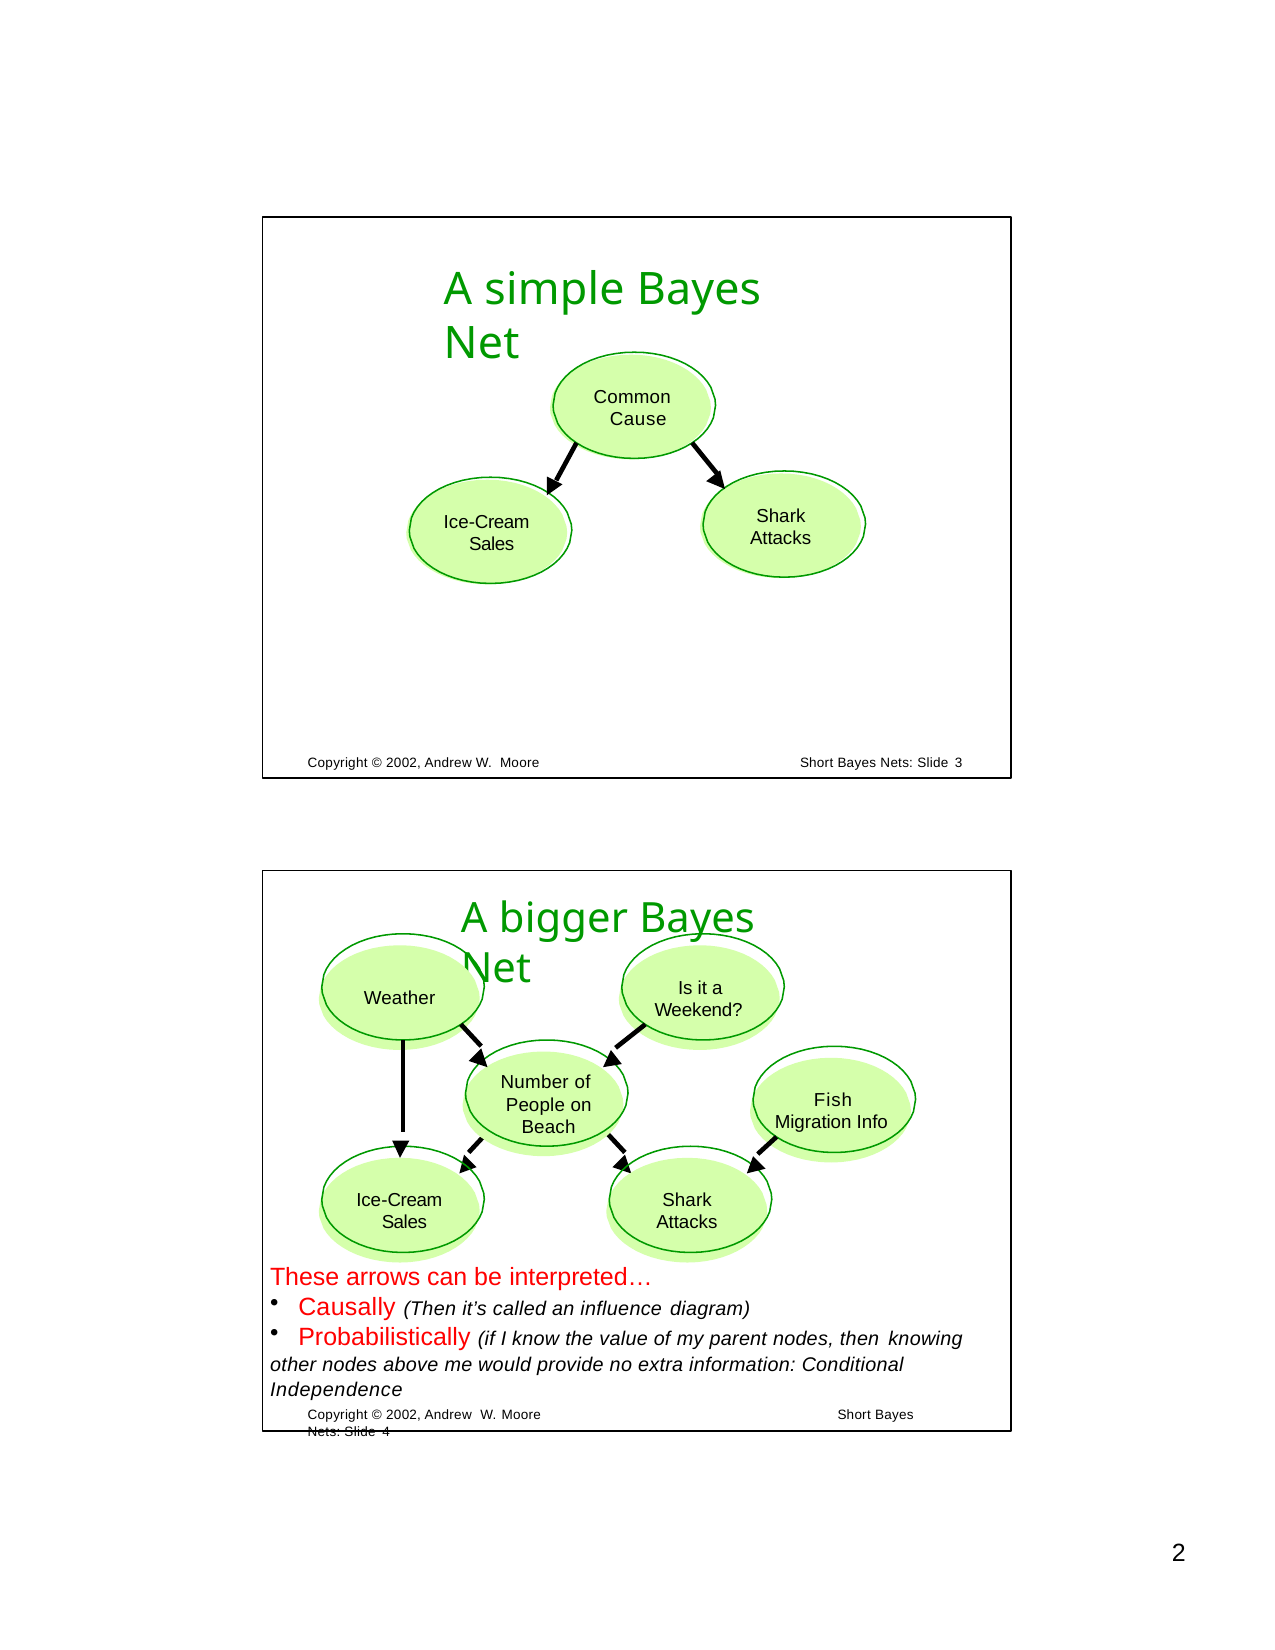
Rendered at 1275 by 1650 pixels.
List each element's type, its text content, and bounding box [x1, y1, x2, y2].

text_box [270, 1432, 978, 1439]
text_box [262, 217, 1011, 779]
slide_number 1 [1167, 1536, 1190, 1650]
text_box [262, 870, 1011, 1432]
